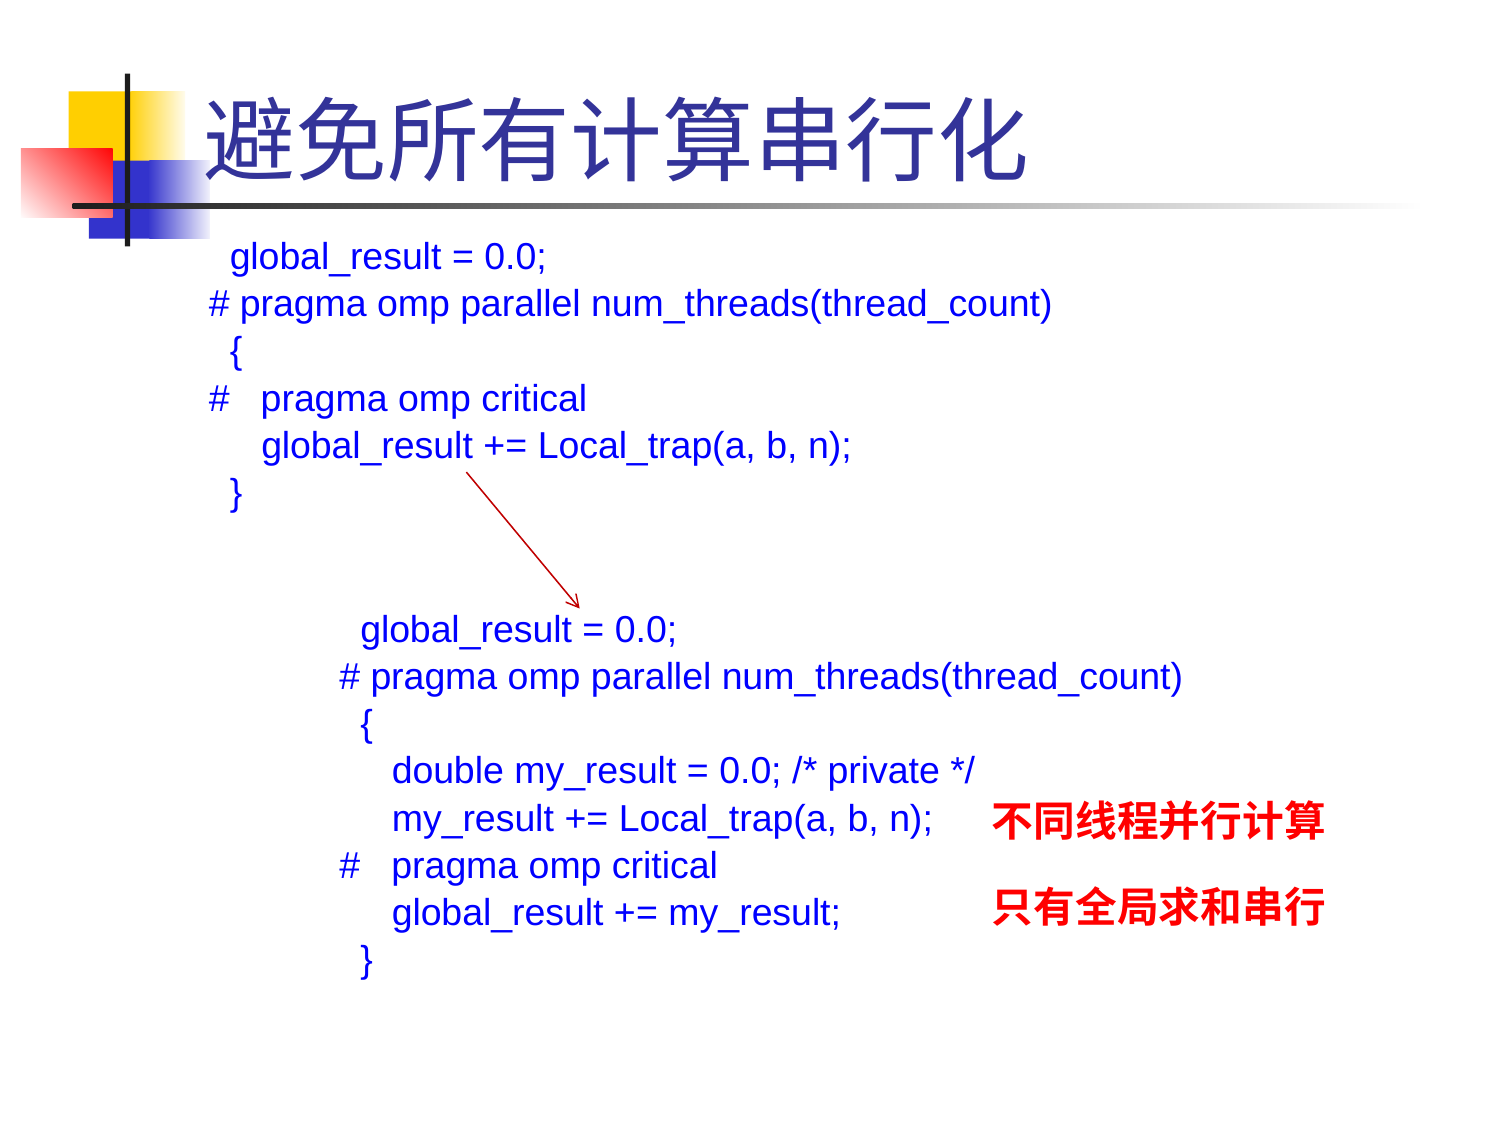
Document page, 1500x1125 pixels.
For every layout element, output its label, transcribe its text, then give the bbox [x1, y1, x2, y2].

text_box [454, 483, 592, 598]
text_box 不同线程并行计算 [977, 786, 1341, 852]
text_box 只有全局求和串行 [977, 873, 1341, 938]
text_box global_result = 0.0; # pragma omp parallel num_threads(thread_count) { # pragma omp critical global_result += Local_trap(a, b, n); } [193, 224, 1306, 516]
text_box global_result = 0.0; # pragma omp parallel num_threads(thread_count) { double my_result = 0.0; /* private */ my_result += Local_trap(a, b, n); # pragma omp critical global_result += my_result; } [324, 597, 1436, 889]
title 避免所有计算串行化 [188, 12, 1468, 200]
